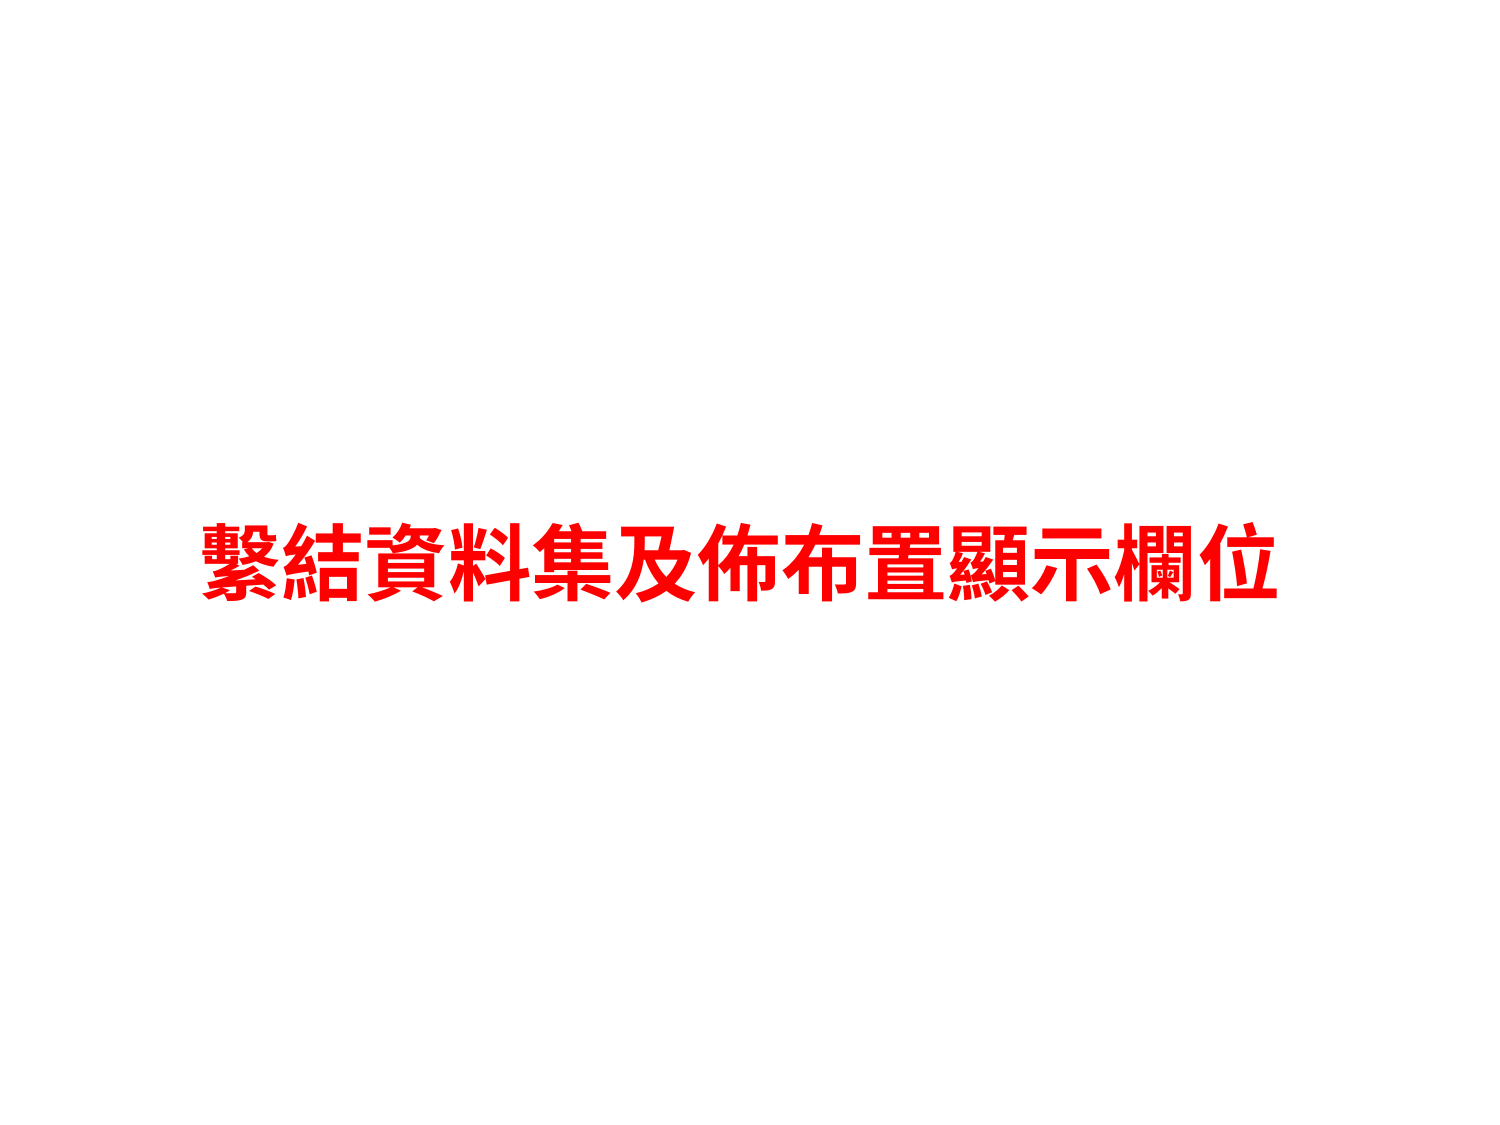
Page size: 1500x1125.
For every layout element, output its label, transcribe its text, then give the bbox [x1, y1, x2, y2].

text_box 繫結資料集及佈布置顯示欄位 [183, 503, 1296, 619]
